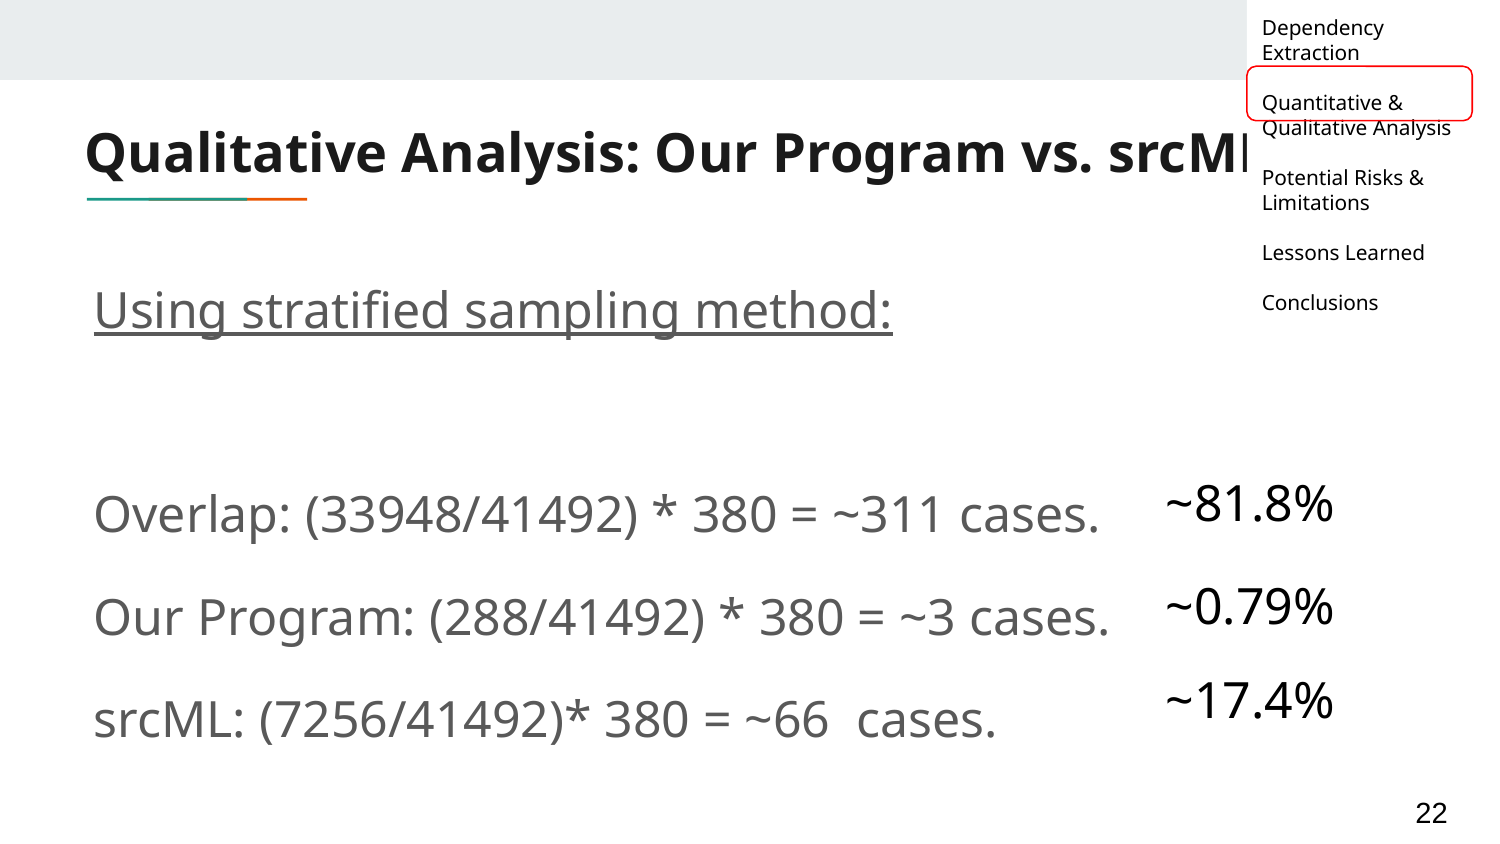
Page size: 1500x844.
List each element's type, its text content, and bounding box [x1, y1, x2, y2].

text_box ~0.79% [1150, 559, 1376, 644]
slide_number ‹#› [1400, 779, 1491, 844]
list Using stratified sampling method: Overlap: (33948/41492) * 380 = ~311 cases. Our Program: (288/41492) * 380 = ~3 cases. srcML: (7256/41492)* 380 = ~66 cases. [78, 254, 1422, 778]
text_box ~17.4% [1150, 653, 1376, 738]
text_box ~81.8% [1150, 456, 1376, 541]
text_box Dependency Extraction Quantitative & Qualitative Analysis Potential Risks & Limitations Lessons Learned Conclusions [1246, 0, 1500, 310]
title Qualitative Analysis: Our Program vs. srcML [69, 103, 1246, 192]
text_box [1246, 66, 1473, 121]
